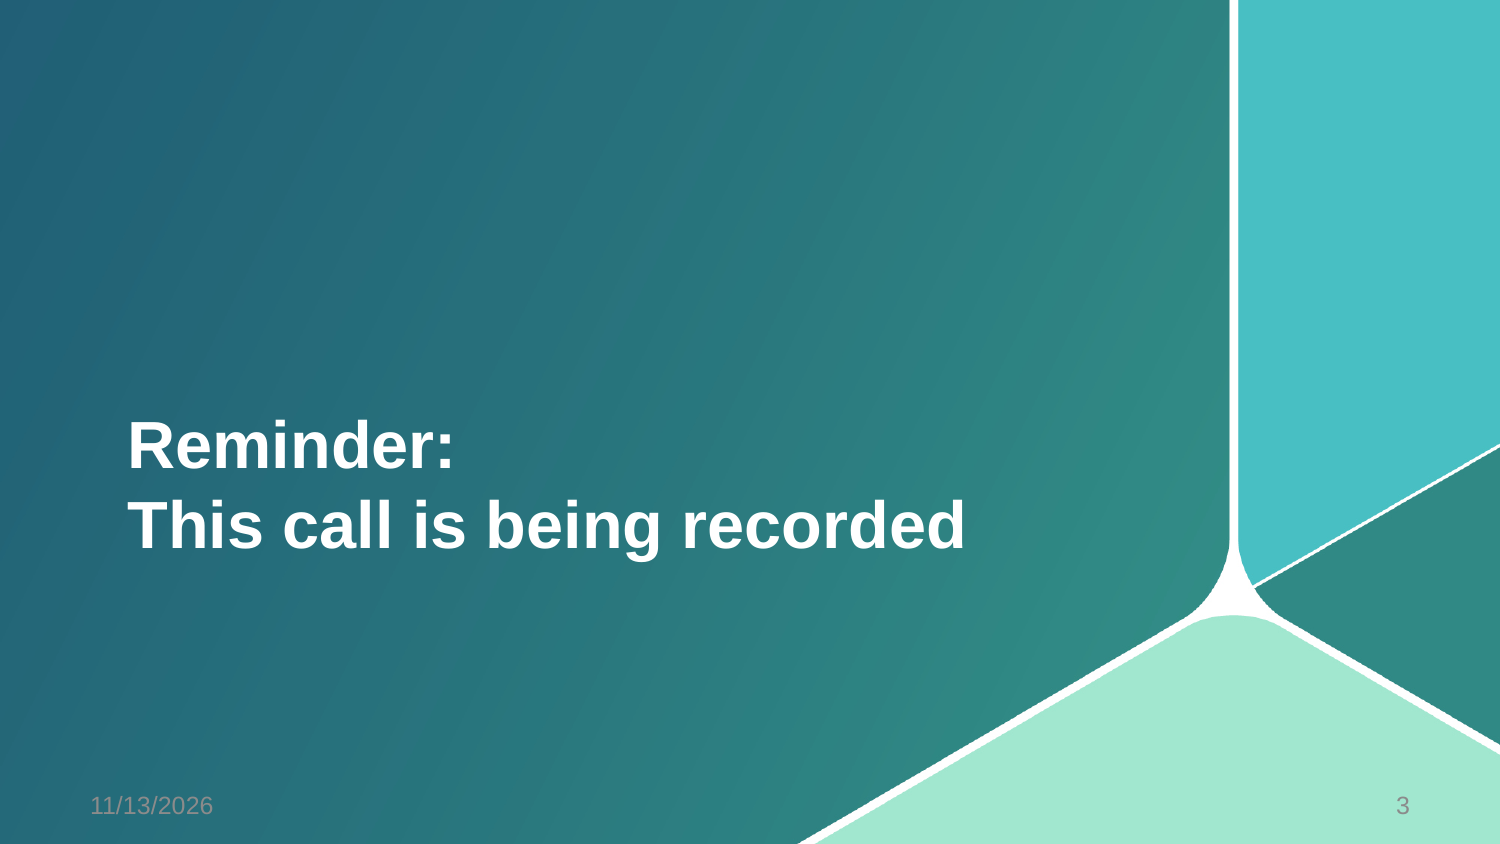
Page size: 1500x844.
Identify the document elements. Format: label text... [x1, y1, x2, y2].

picture [0, 0, 1500, 844]
slide_number 3 [1074, 782, 1425, 827]
title Reminder: This call is being recorded [112, 351, 1388, 533]
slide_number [75, 782, 425, 827]
